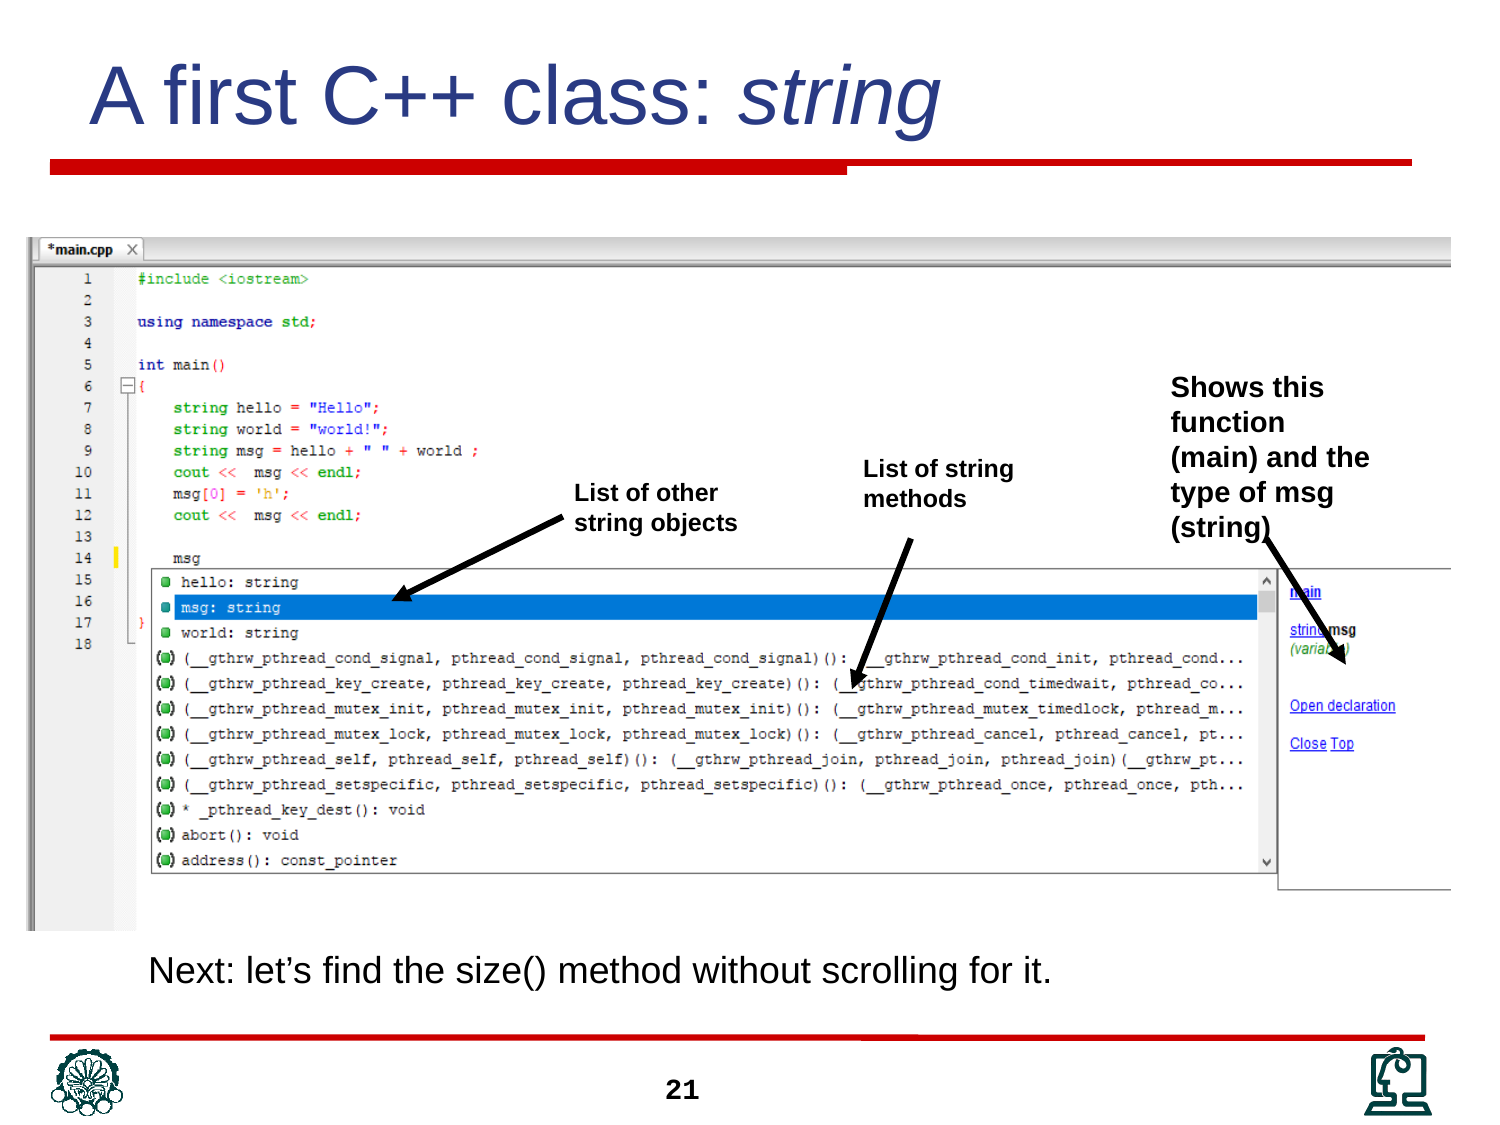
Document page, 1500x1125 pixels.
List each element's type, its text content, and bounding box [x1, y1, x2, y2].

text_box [851, 538, 912, 690]
picture [50, 1047, 125, 1118]
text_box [391, 516, 564, 602]
slide_number 21 [650, 1062, 750, 1123]
picture [1362, 1045, 1438, 1119]
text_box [1266, 538, 1347, 665]
list Next: let’s find the size() method without scrolling for it. [133, 939, 1346, 1006]
picture [26, 237, 1451, 931]
title A first C++ class: string [75, 24, 1375, 150]
